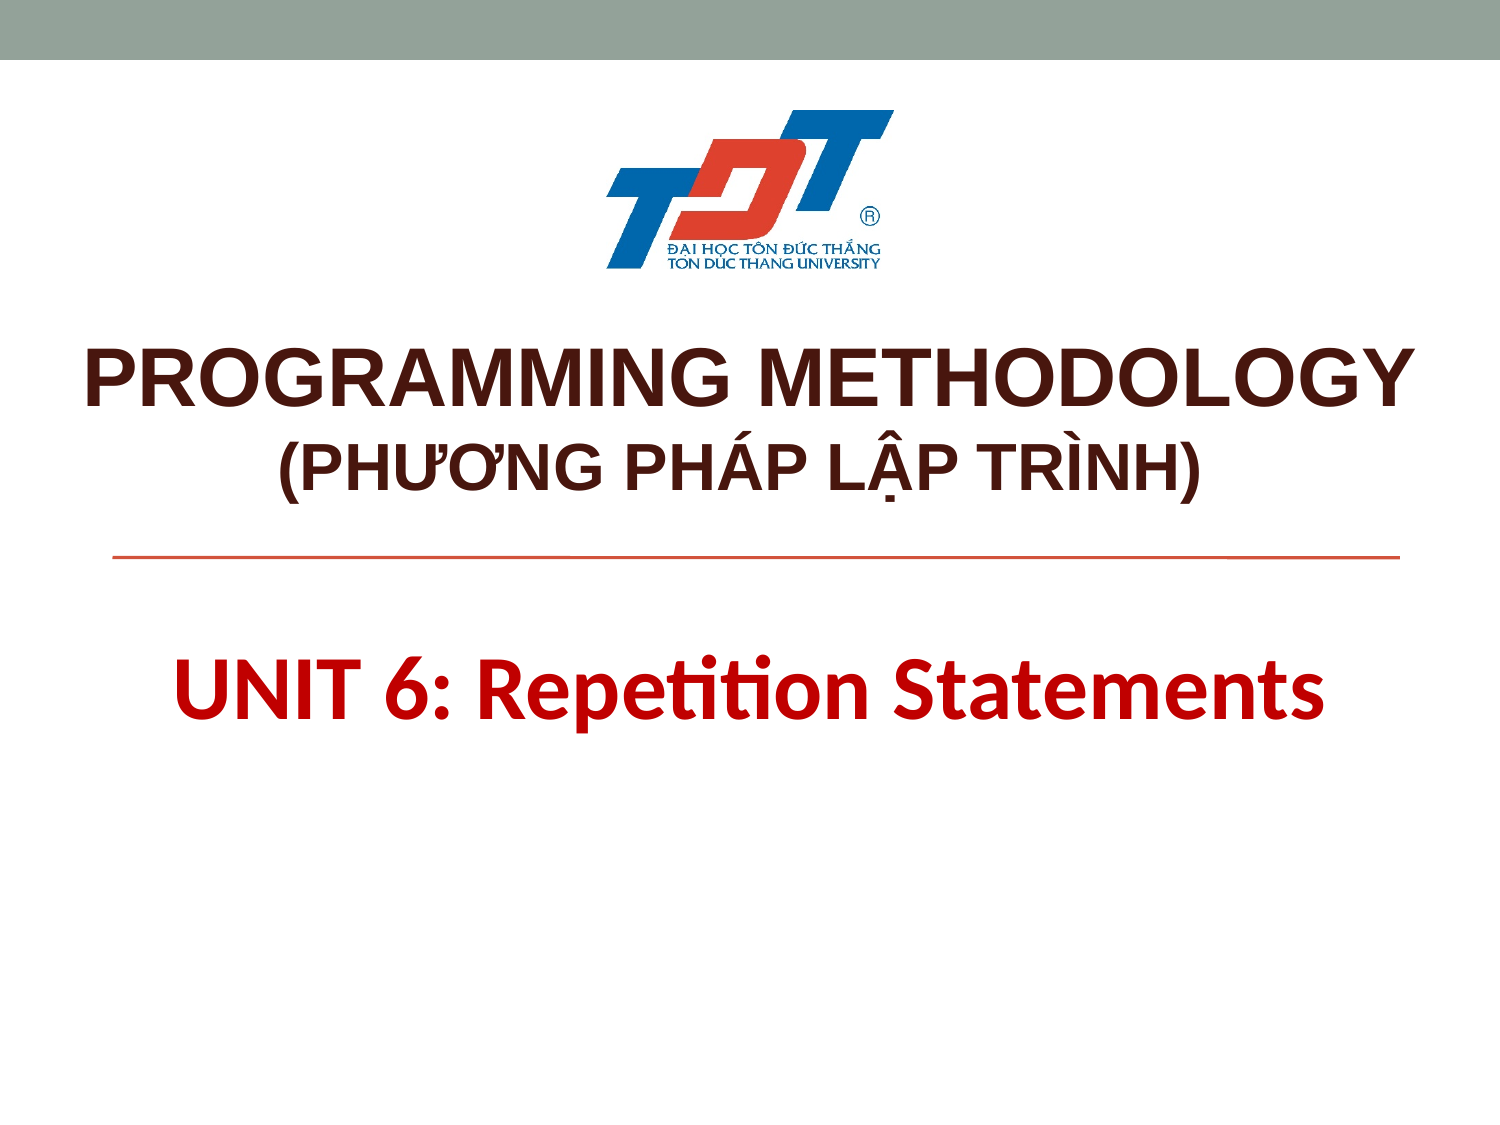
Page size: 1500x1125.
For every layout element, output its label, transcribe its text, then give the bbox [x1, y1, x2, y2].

title PROGRAMMING METHODOLOGY (PHƯƠNG PHÁP LẬP TRÌNH) [0, 305, 1500, 511]
picture [606, 109, 894, 269]
text_box UNIT 6: Repetition Statements [0, 620, 1500, 746]
